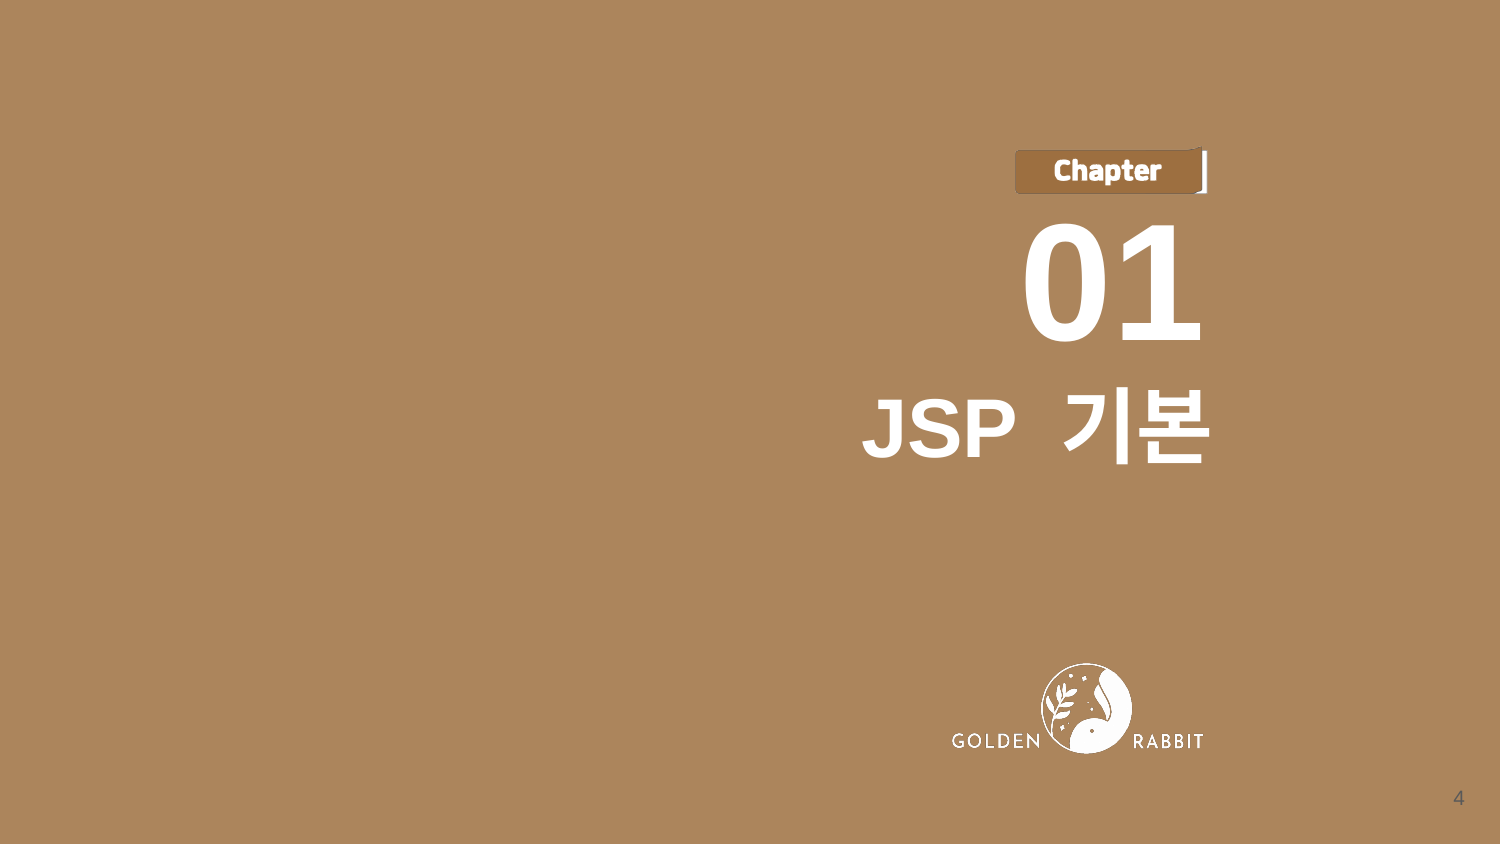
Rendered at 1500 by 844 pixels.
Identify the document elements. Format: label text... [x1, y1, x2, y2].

picture [978, 131, 1244, 208]
text_box 01 [991, 215, 1234, 365]
picture [941, 571, 1214, 844]
text_box JSP 기본 [473, 385, 1214, 528]
slide_number 4 [1389, 764, 1480, 830]
